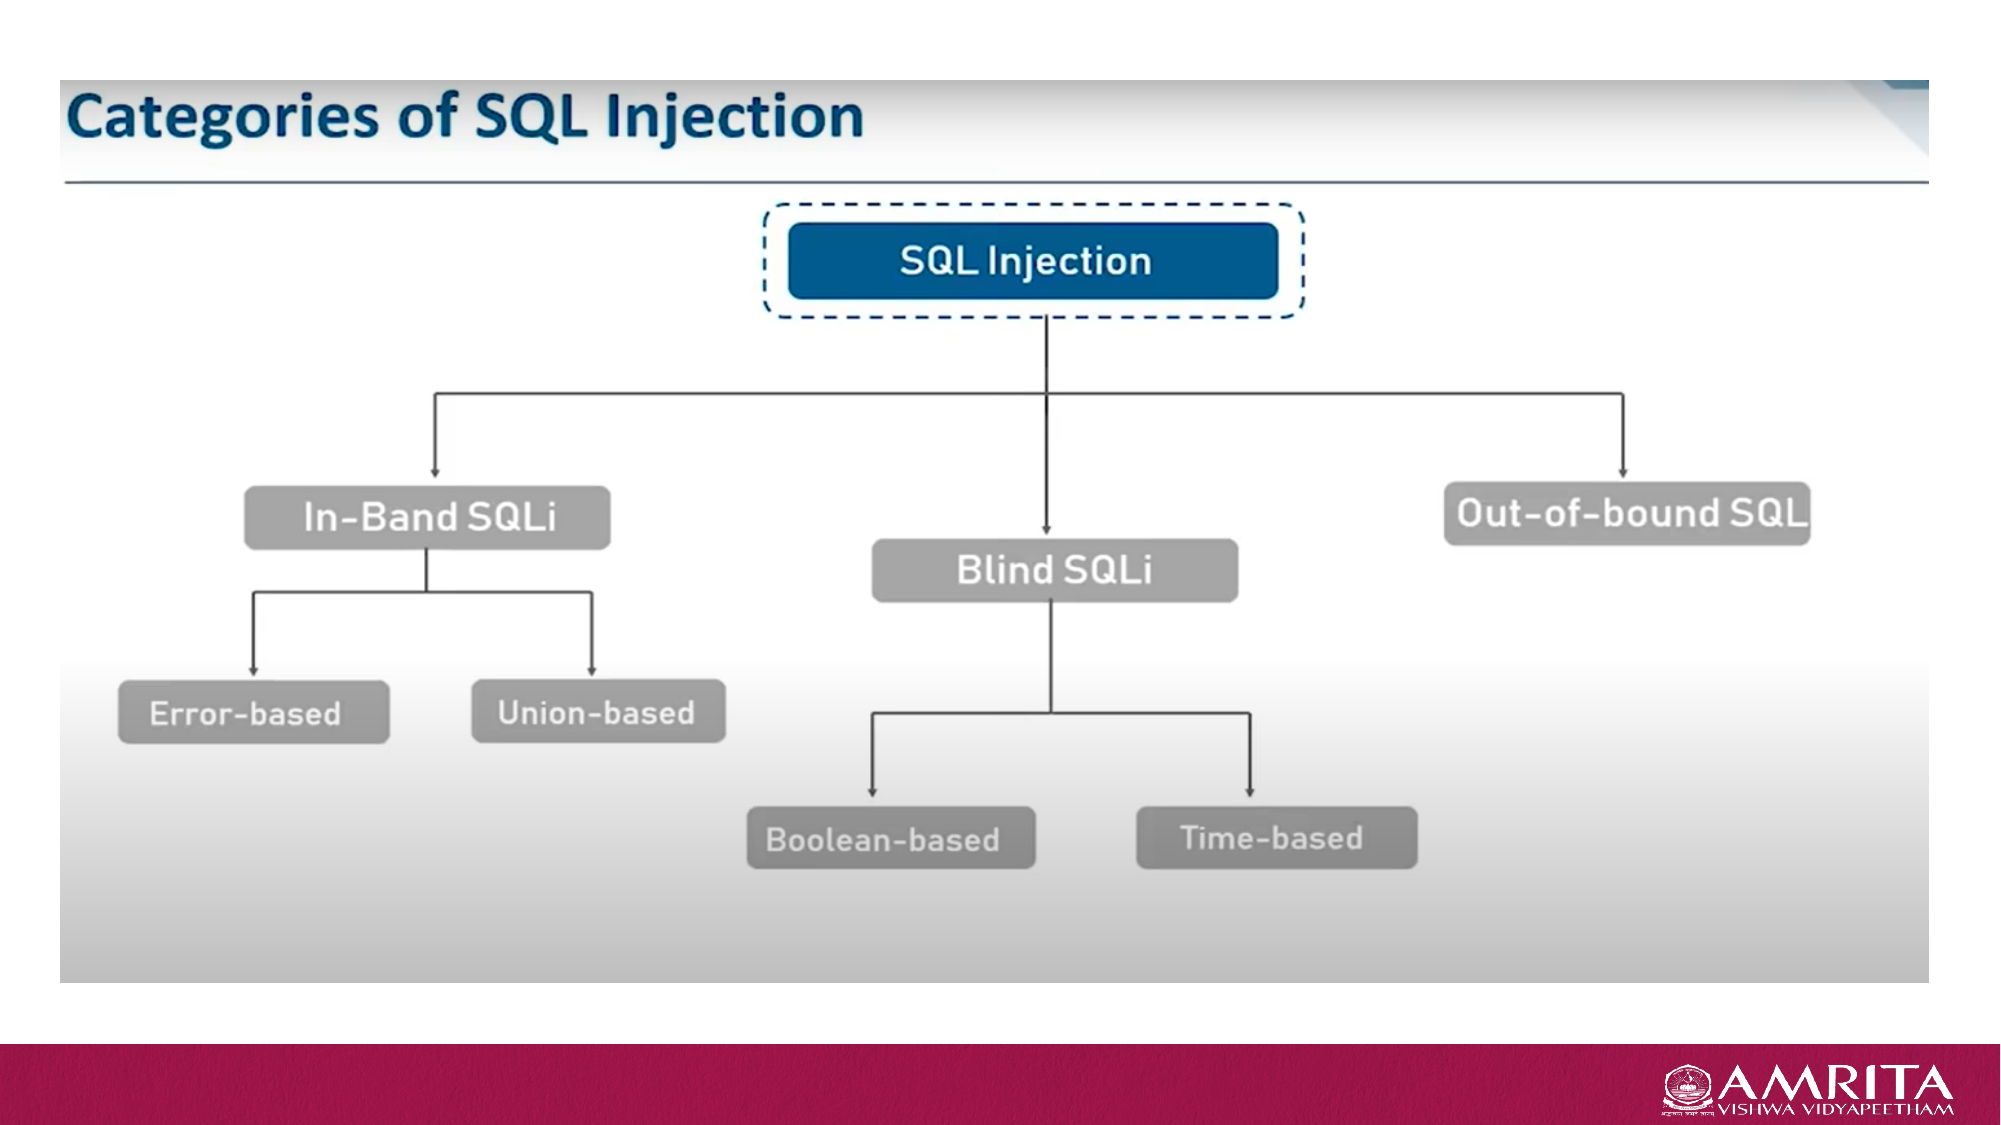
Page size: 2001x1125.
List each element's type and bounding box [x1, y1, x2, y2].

picture [0, 1044, 2001, 1125]
list [59, 80, 1929, 983]
